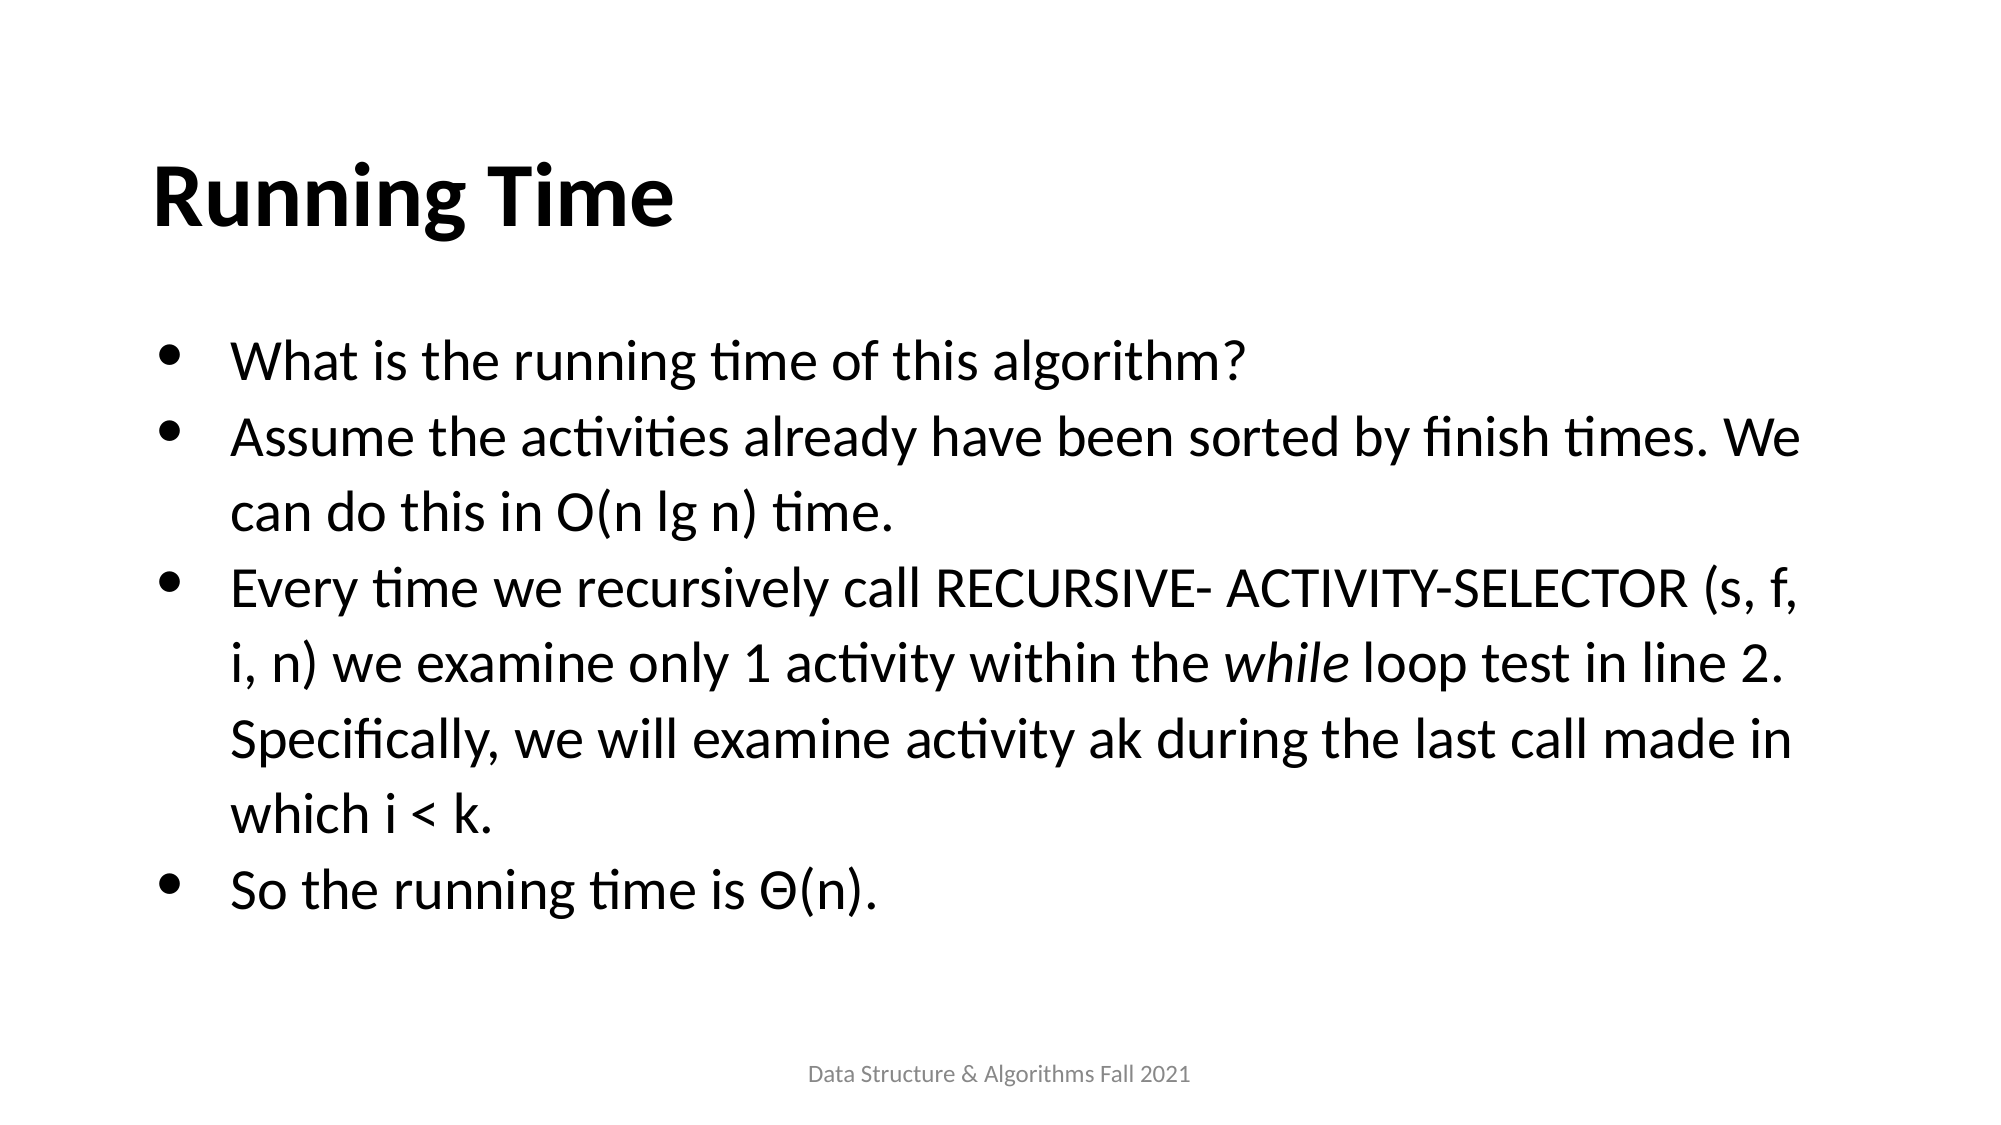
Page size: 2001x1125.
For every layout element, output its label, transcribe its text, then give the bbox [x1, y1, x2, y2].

footer Data Structure & Algorithms Fall 2021 [662, 1042, 1338, 1103]
text_box What is the running time of this algorithm? Assume the activities already have been sorted by finish times. We can do this in O(n lg n) time. Every time we recursively call RECURSIVE- ACTIVITY-SELECTOR (s, f, i, n) we examine only 1 activity within the while loop test in line 2. Specifically, we will examine activity ak during the last call made in which i < k. So the running time is Θ(n). [151, 306, 1829, 921]
text_box Running Time [137, 87, 1863, 306]
